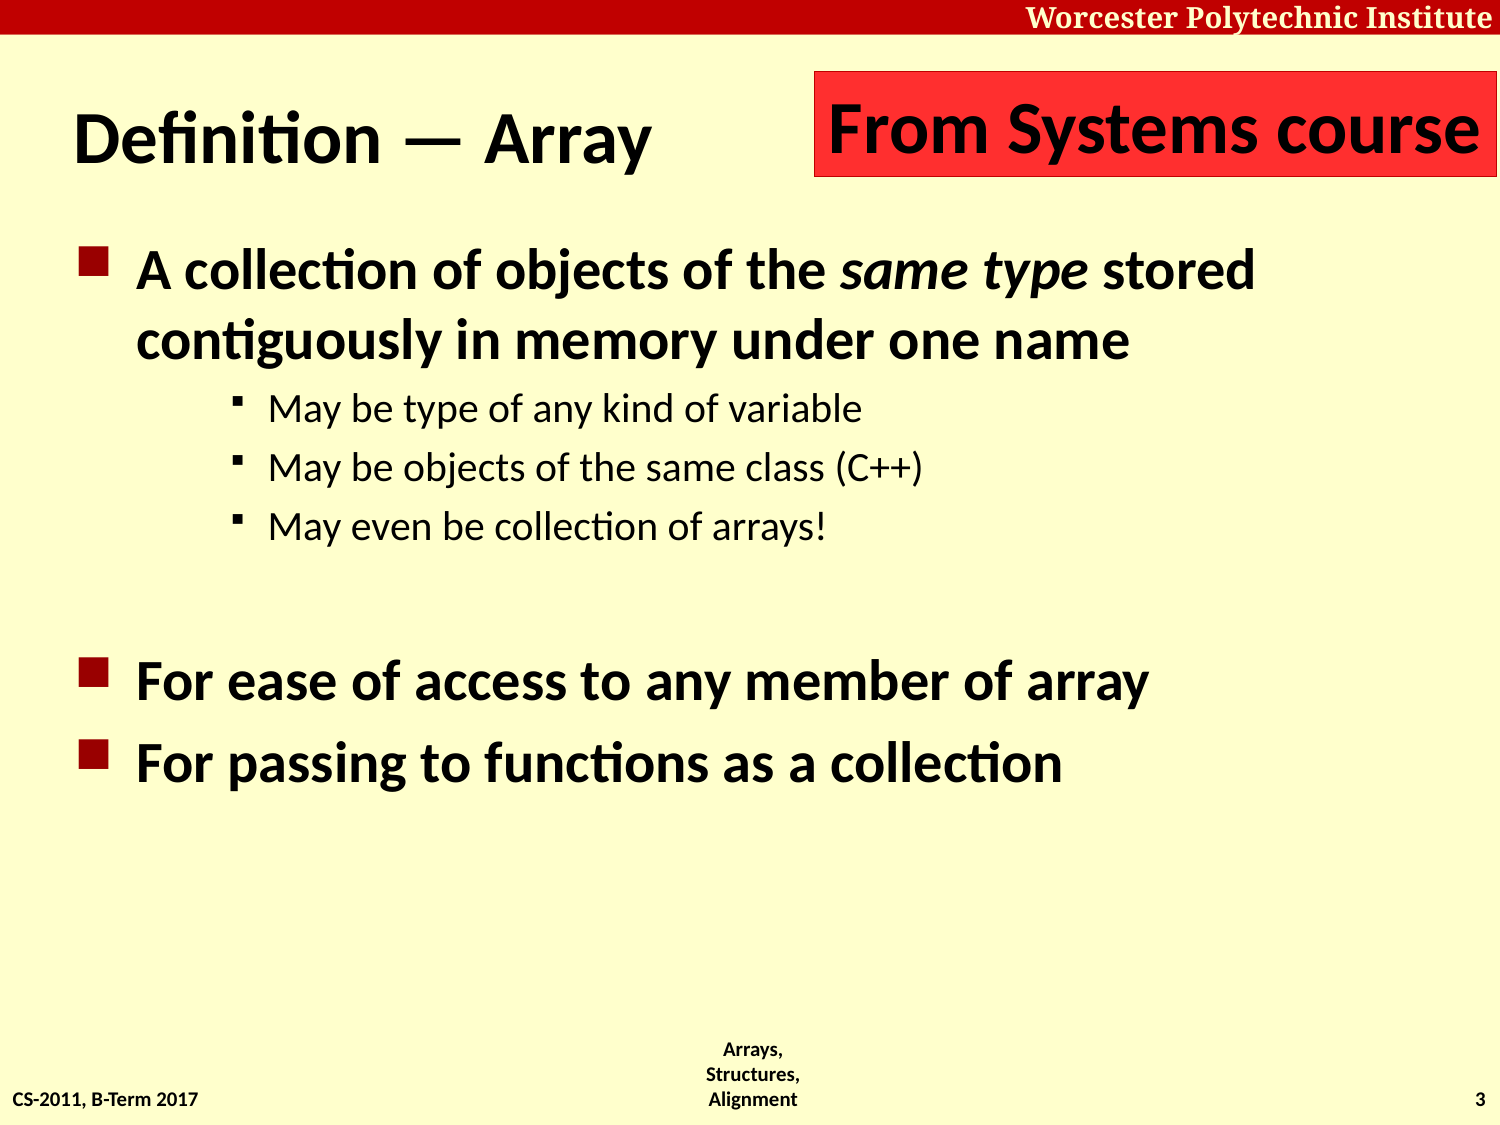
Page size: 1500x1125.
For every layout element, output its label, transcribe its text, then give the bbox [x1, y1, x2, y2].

title Definition — Array [58, 71, 1305, 197]
slide_number 3 [1460, 1085, 1486, 1111]
text_box From Systems course [814, 71, 1497, 177]
footer Arrays, Structures, Alignment [691, 1084, 809, 1111]
list A collection of objects of the same type stored contiguously in memory under one name May be type of any kind of variable May be objects of the same class (C++) May even be collection of arrays! For ease of access to any member of array For passing to functions as a collection [64, 223, 1361, 1040]
slide_number CS-2011, B-Term 2017 [12, 1085, 205, 1111]
